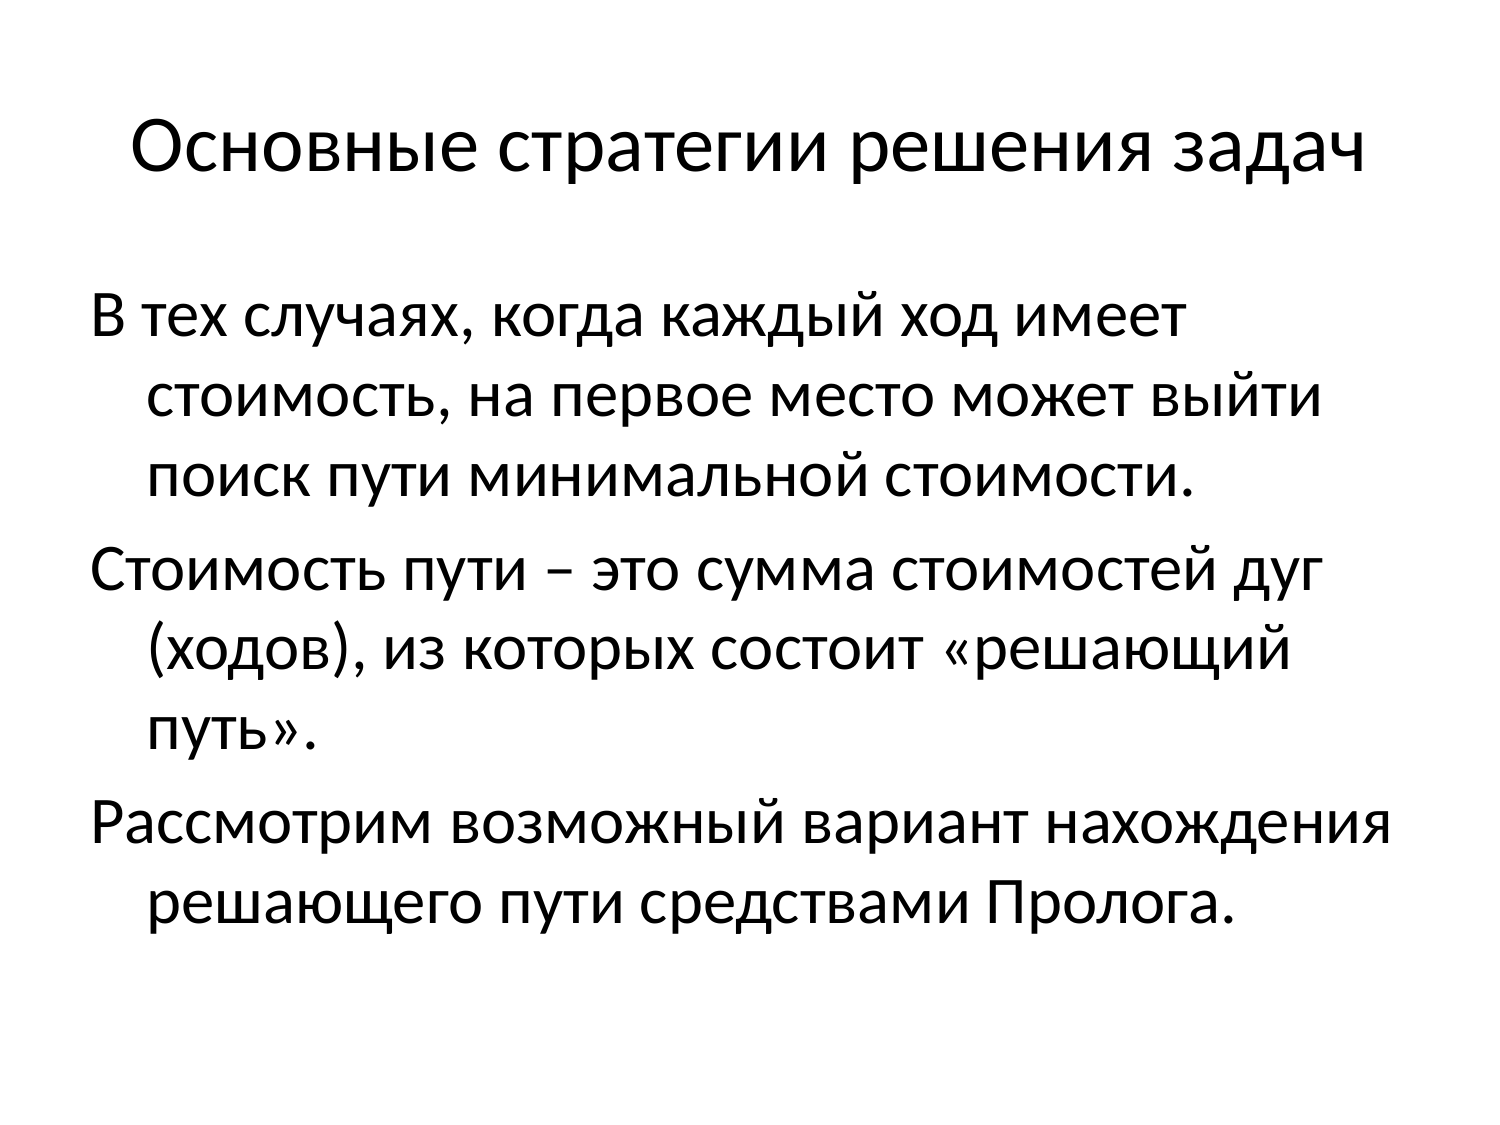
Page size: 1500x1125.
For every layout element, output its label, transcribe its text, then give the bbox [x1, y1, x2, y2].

list В тех случаях, когда каждый ход имеет стоимость, на первое место может выйти поиск пути минимальной стоимости. Стоимость пути – это сумма стоимостей дуг (ходов), из которых состоит «решающий путь». Рассмотрим возможный вариант нахождения решающего пути средствами Пролога. [75, 262, 1425, 1005]
title Основные стратегии решения задач [75, 45, 1425, 233]
